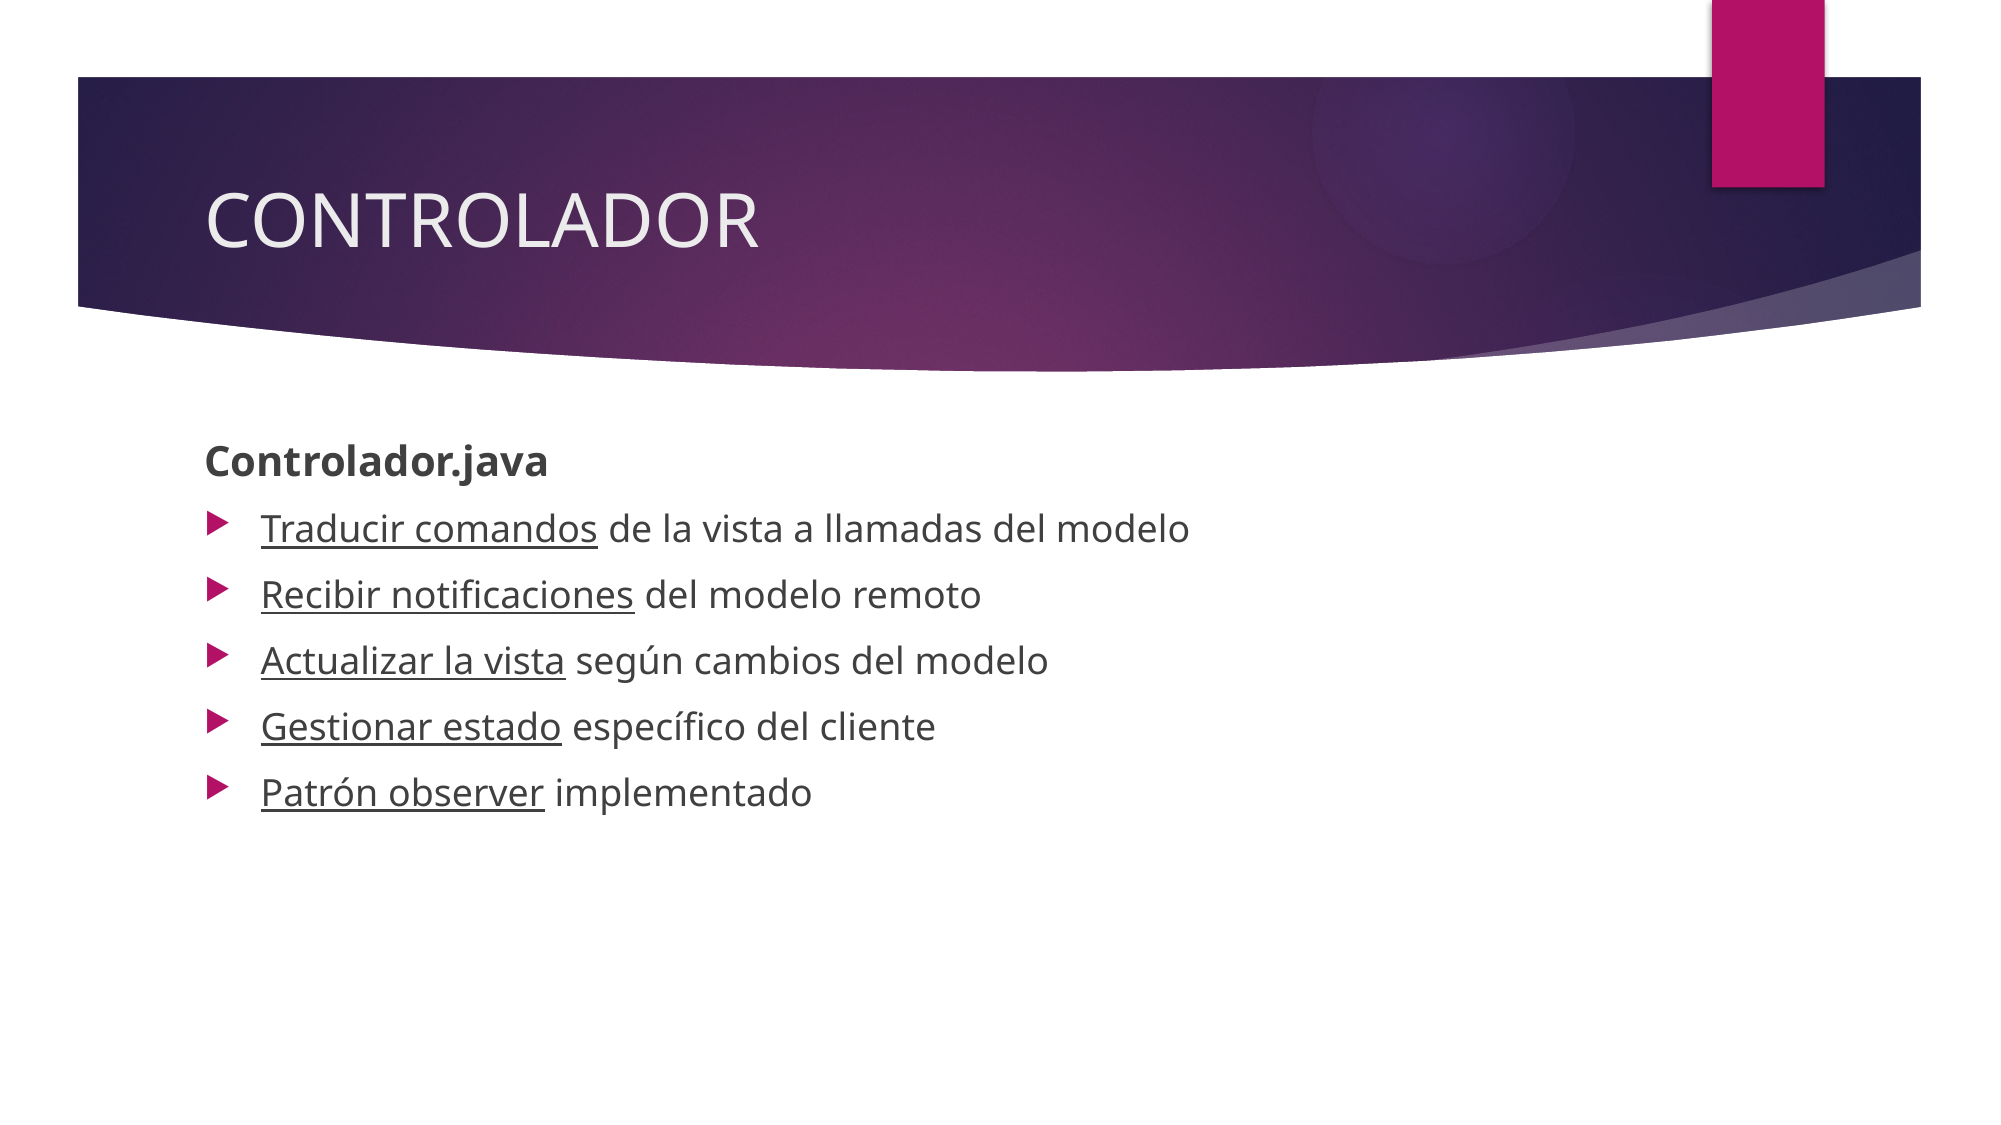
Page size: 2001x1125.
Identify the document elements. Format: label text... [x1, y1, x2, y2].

list Controlador.java Traducir comandos de la vista a llamadas del modelo Recibir notificaciones del modelo remoto Actualizar la vista según cambios del modelo Gestionar estado específico del cliente Patrón observer implementado [189, 427, 1638, 988]
title CONTROLADOR [189, 159, 1627, 276]
